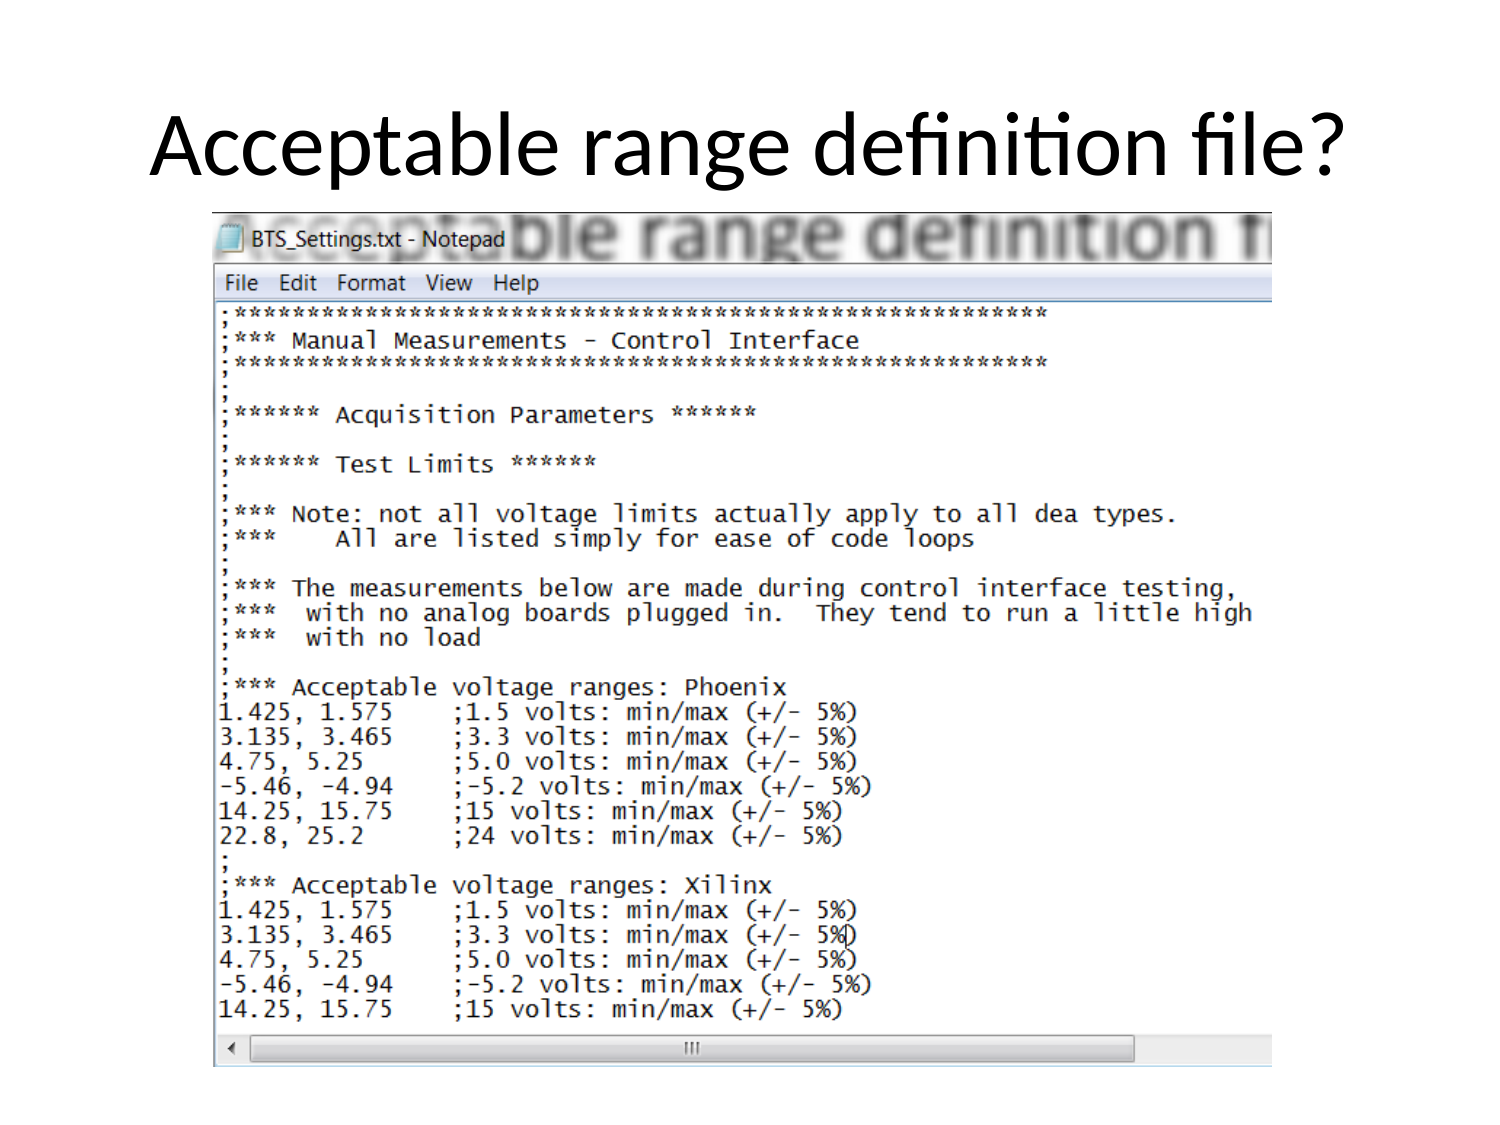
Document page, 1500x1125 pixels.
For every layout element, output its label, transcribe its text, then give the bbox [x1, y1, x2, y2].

picture [212, 212, 1272, 1067]
title Acceptable range definition file? [75, 45, 1425, 233]
